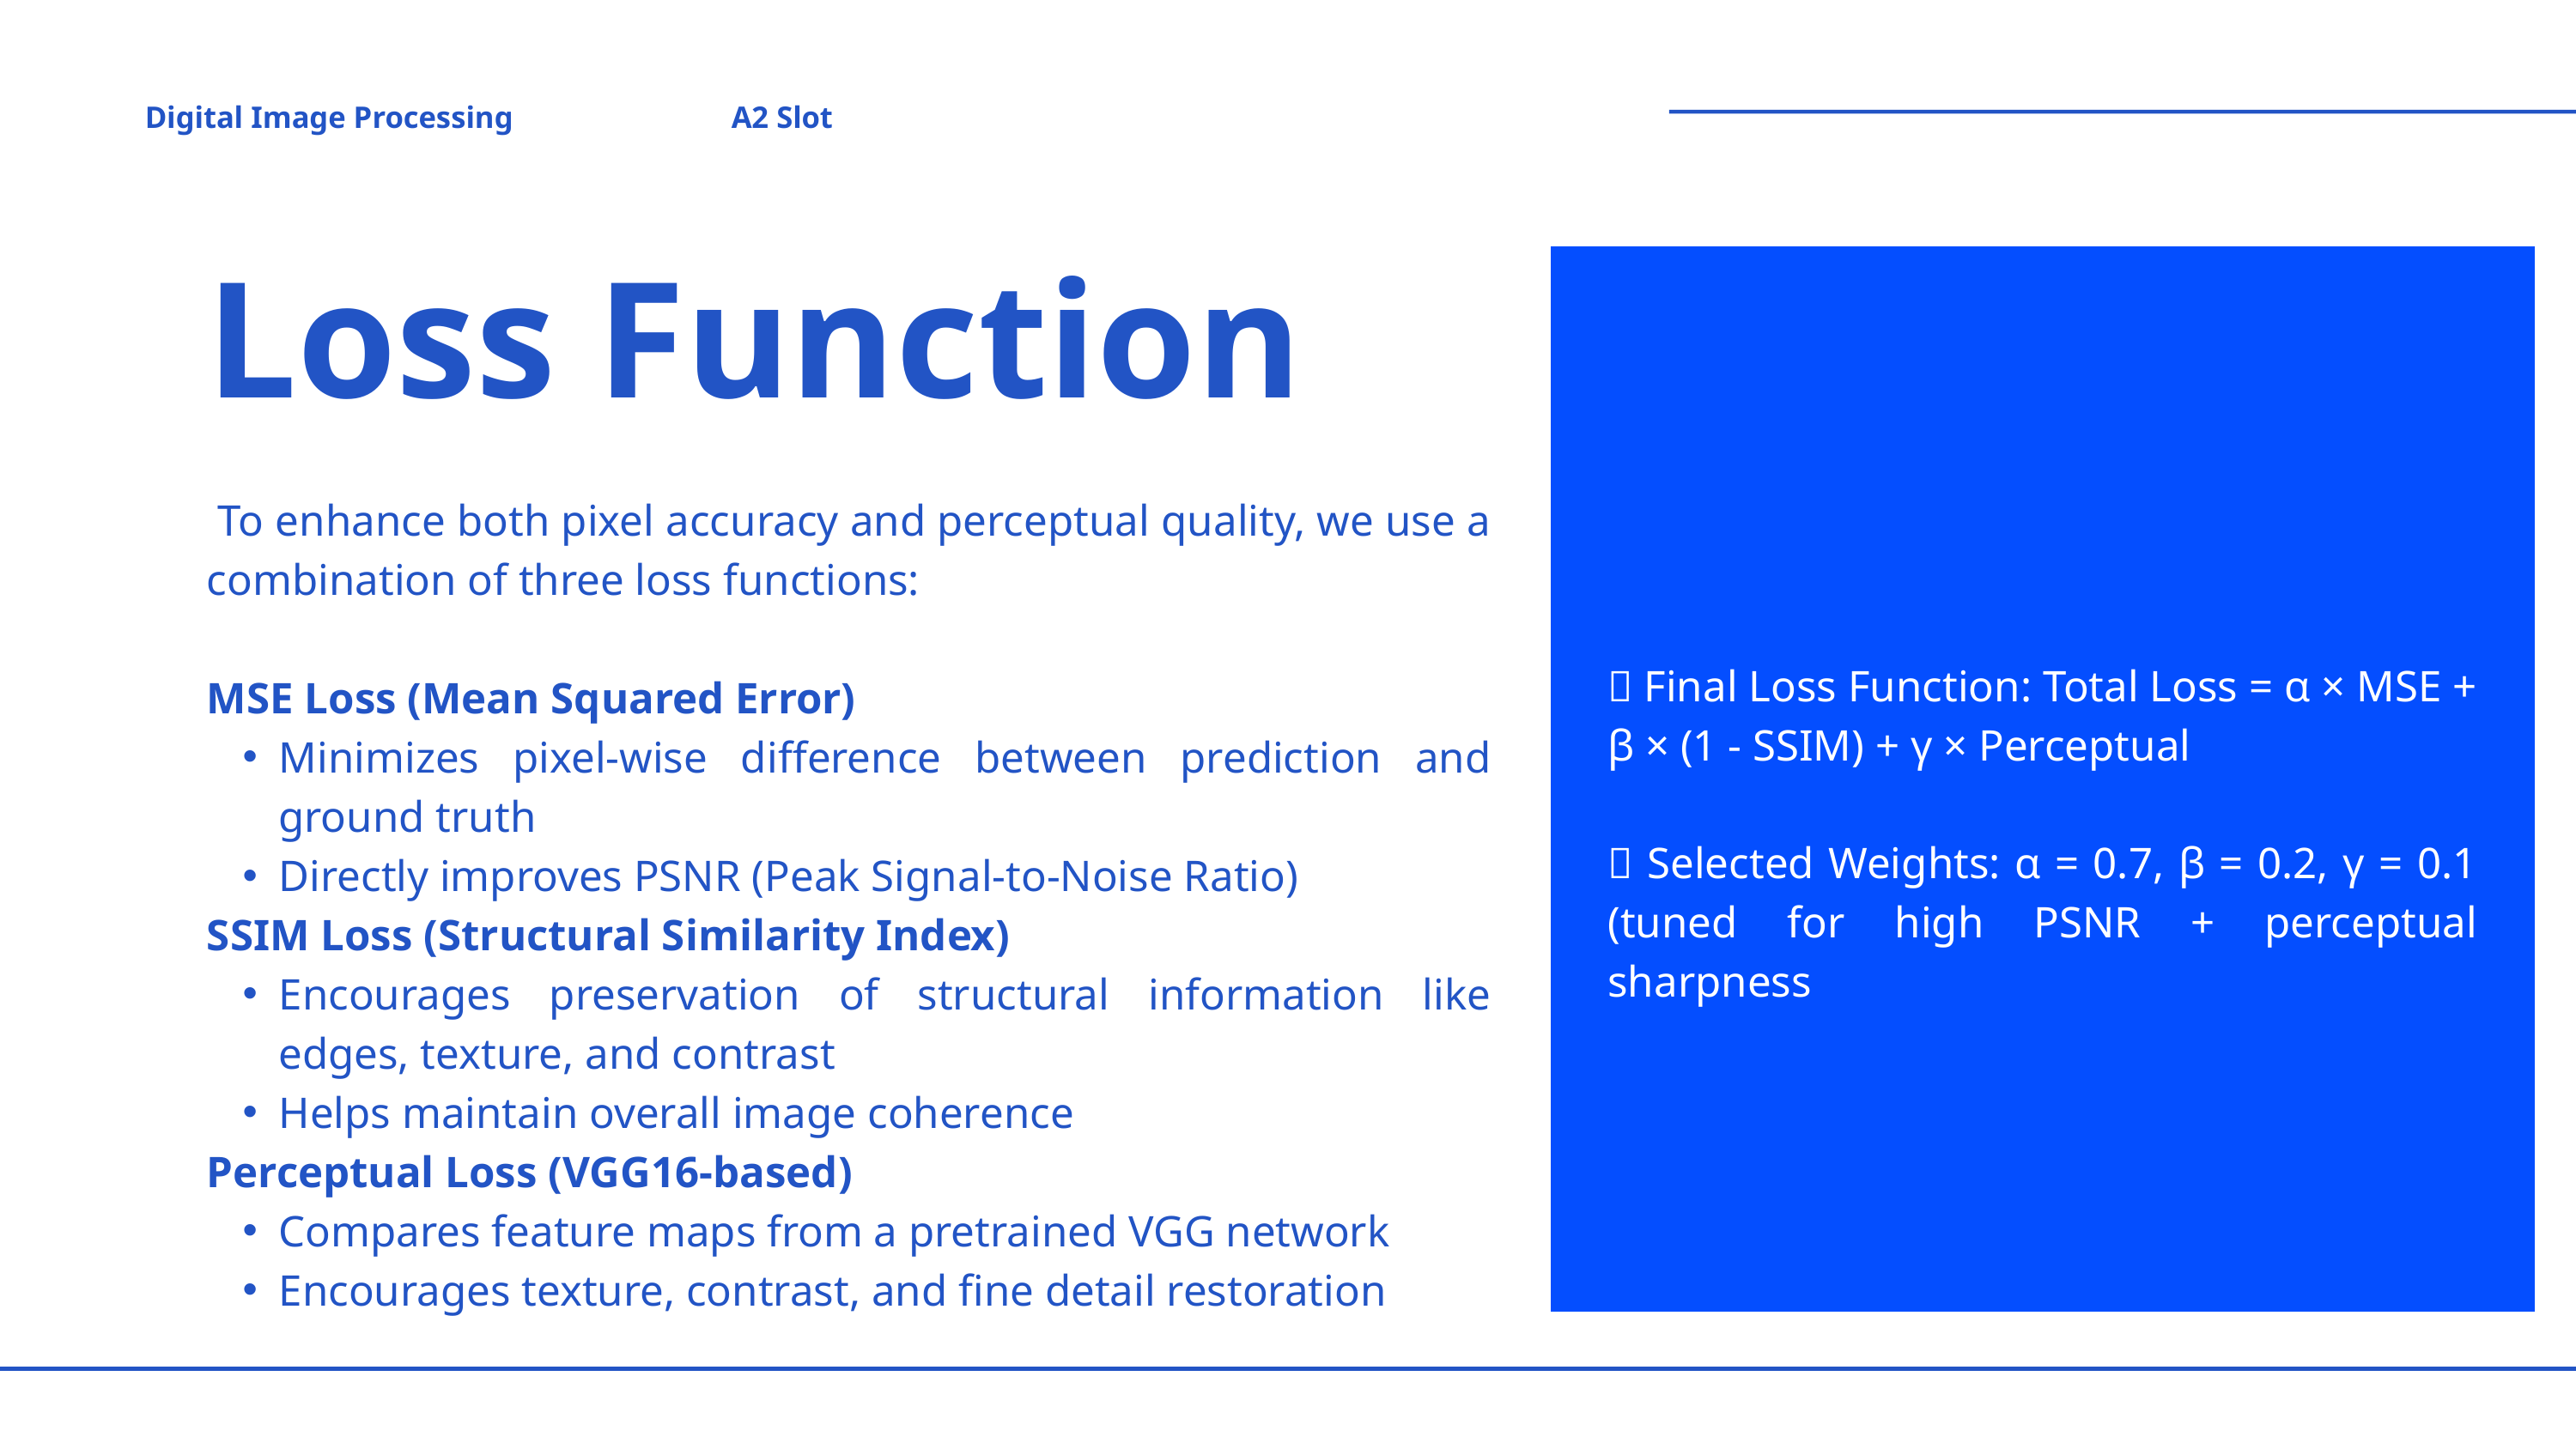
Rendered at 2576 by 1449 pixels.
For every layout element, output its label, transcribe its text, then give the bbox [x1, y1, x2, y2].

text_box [1550, 246, 2536, 1312]
text_box Loss Function [206, 272, 1400, 431]
text_box A2 Slot [731, 92, 993, 134]
text_box To enhance both pixel accuracy and perceptual quality, we use a combination of three loss functions: MSE Loss (Mean Squared Error) Minimizes pixel-wise difference between prediction and ground truth Directly improves PSNR (Peak Signal-to-Noise Ratio) SSIM Loss (Structural Similarity Index) Encourages preservation of structural information like edges, texture, and contrast Helps maintain overall image coherence Perceptual Loss (VGG16-based) Compares feature maps from a pretrained VGG network Encourages texture, contrast, and fine detail restoration [206, 485, 1492, 1315]
text_box Digital Image Processing [144, 92, 562, 134]
